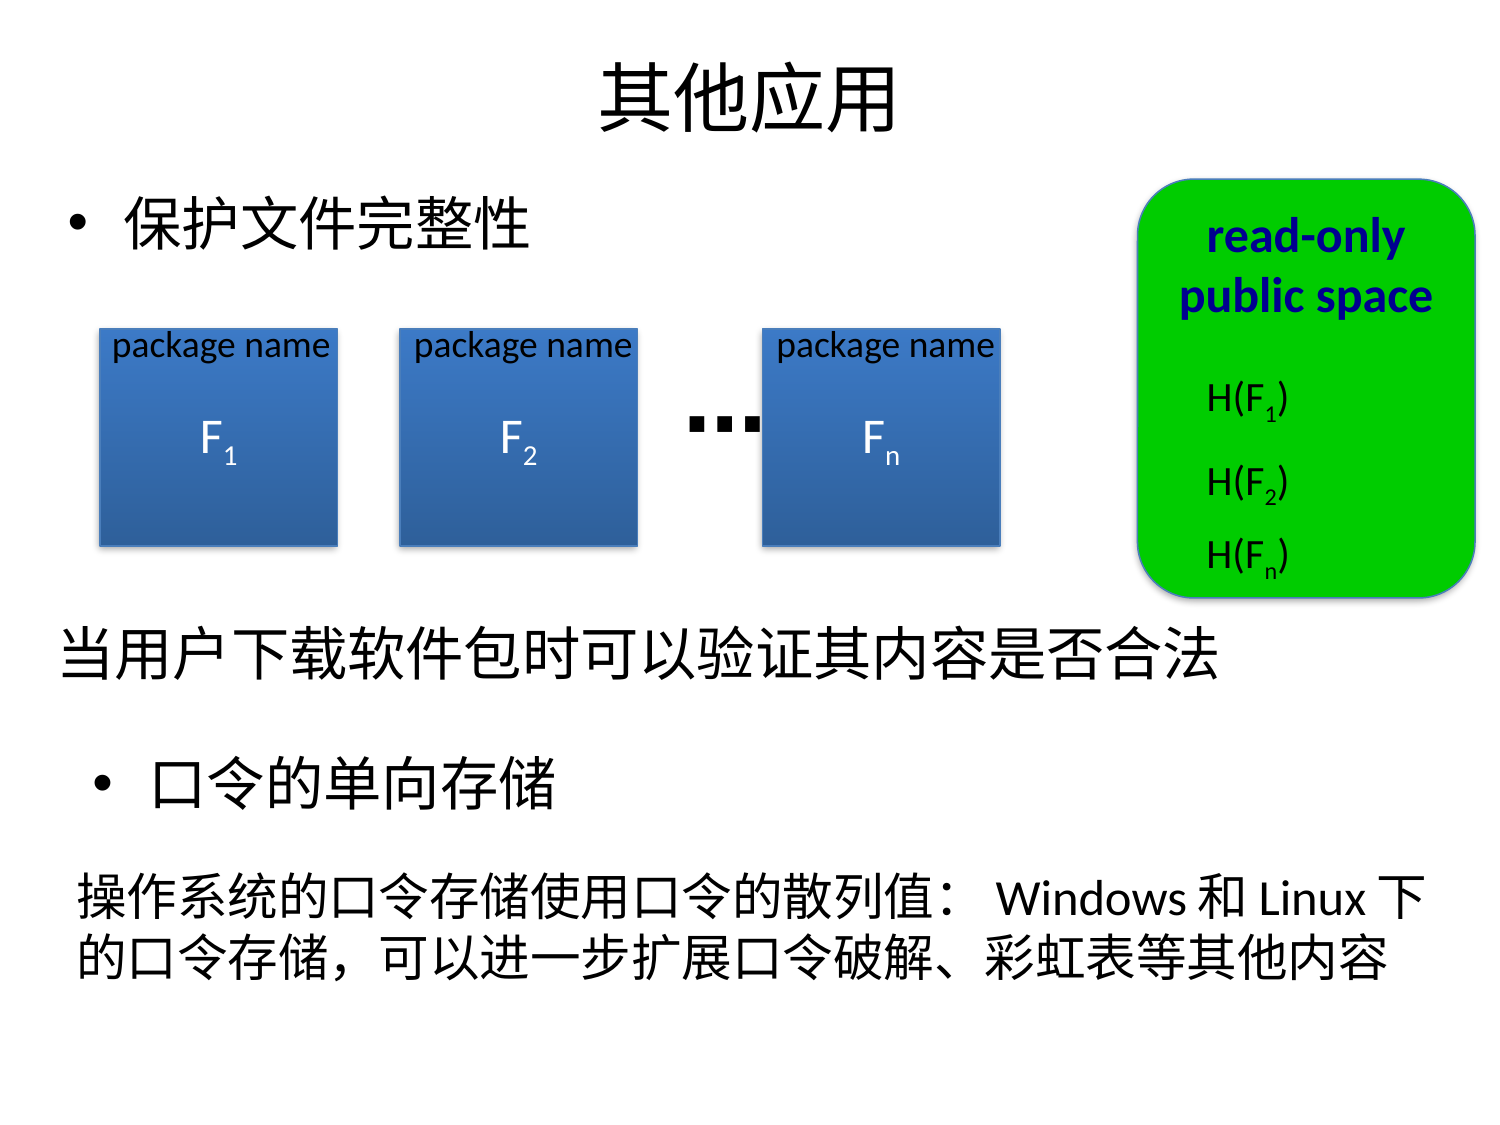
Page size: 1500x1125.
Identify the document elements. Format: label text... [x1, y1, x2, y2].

text_box F1 [99, 373, 338, 547]
text_box Fn [762, 373, 1001, 547]
text_box package name [761, 312, 1011, 373]
text_box package name [399, 312, 648, 373]
list 当用户下载软件包时可以验证其内容是否合法 [41, 609, 1429, 752]
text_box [1137, 178, 1476, 599]
text_box 口令的单向存储 [77, 739, 572, 825]
title 其他应用 [75, 42, 1425, 150]
text_box ⋯ [669, 362, 782, 478]
text_box 保护文件完整性 [52, 179, 547, 264]
text_box 操作系统的口令存储使用口令的散列值：Windows和Linux下的口令存储，可以进一步扩展口令破解、彩虹表等其他内容 [61, 857, 1449, 1000]
text_box package name [97, 312, 346, 373]
text_box F2 [399, 373, 638, 547]
